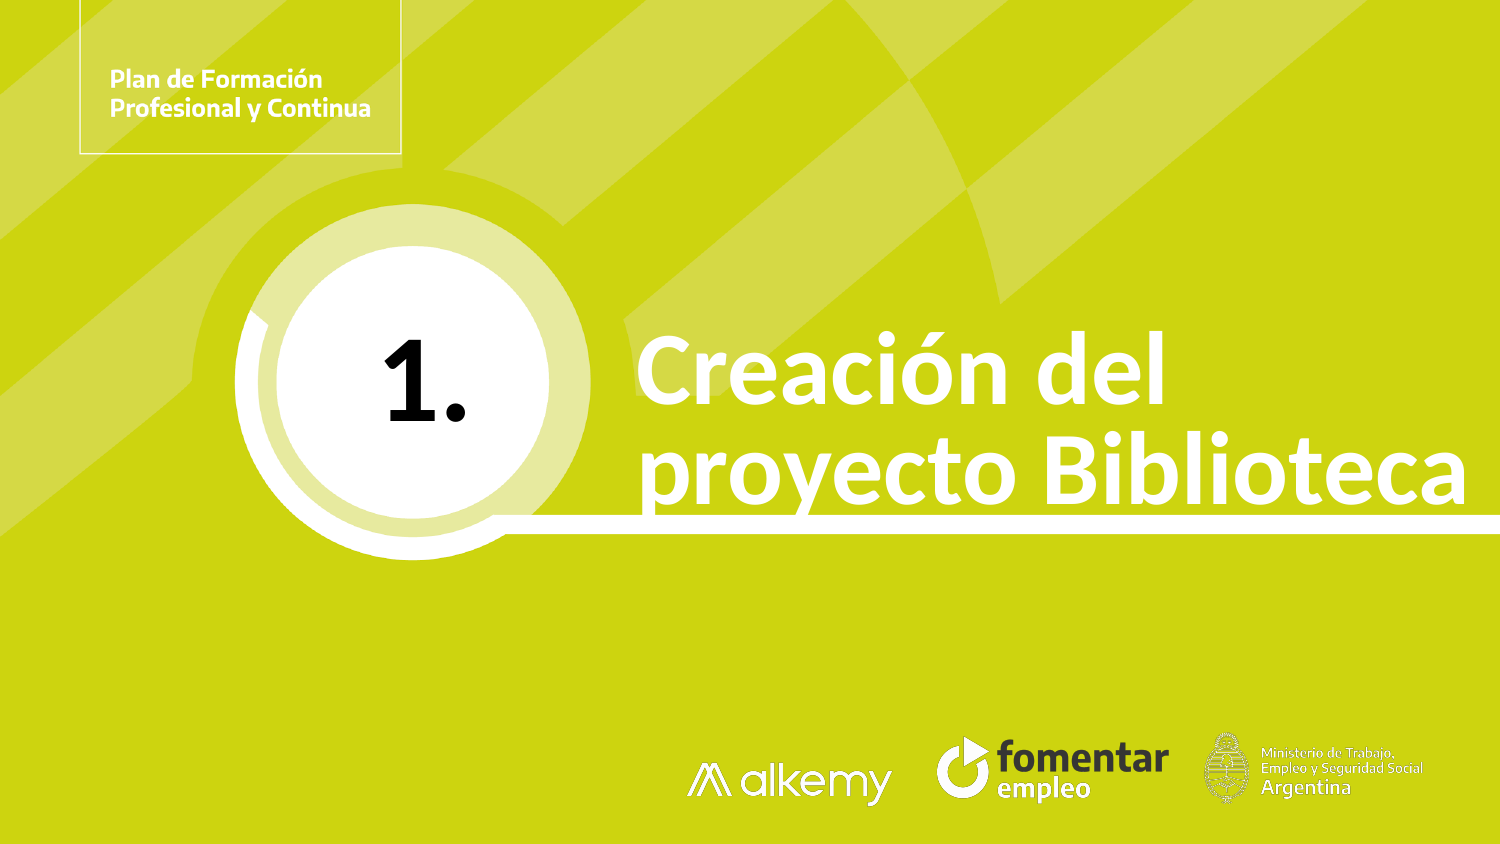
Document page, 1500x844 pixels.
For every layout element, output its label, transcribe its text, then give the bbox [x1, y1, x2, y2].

picture [0, 0, 1500, 844]
text_box 1. [361, 309, 520, 451]
text_box [495, 514, 1500, 535]
text_box Creación del proyecto Biblioteca [621, 309, 1490, 451]
